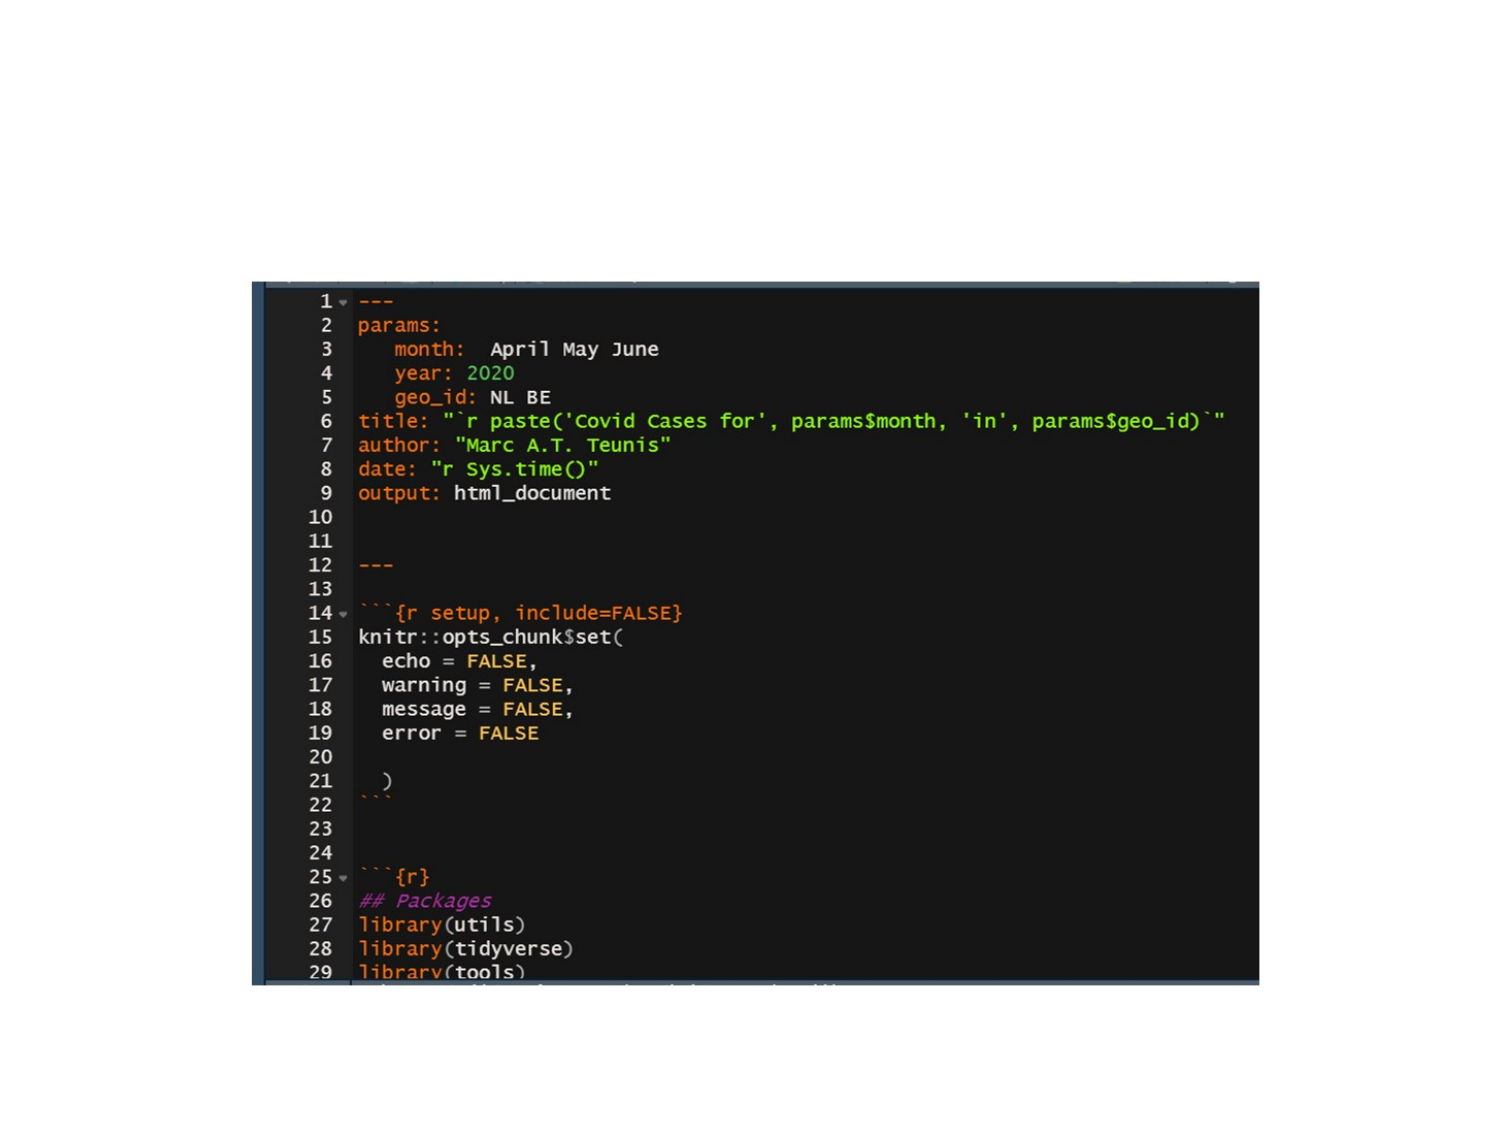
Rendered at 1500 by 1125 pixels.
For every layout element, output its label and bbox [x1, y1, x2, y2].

picture [91, 262, 1411, 1005]
